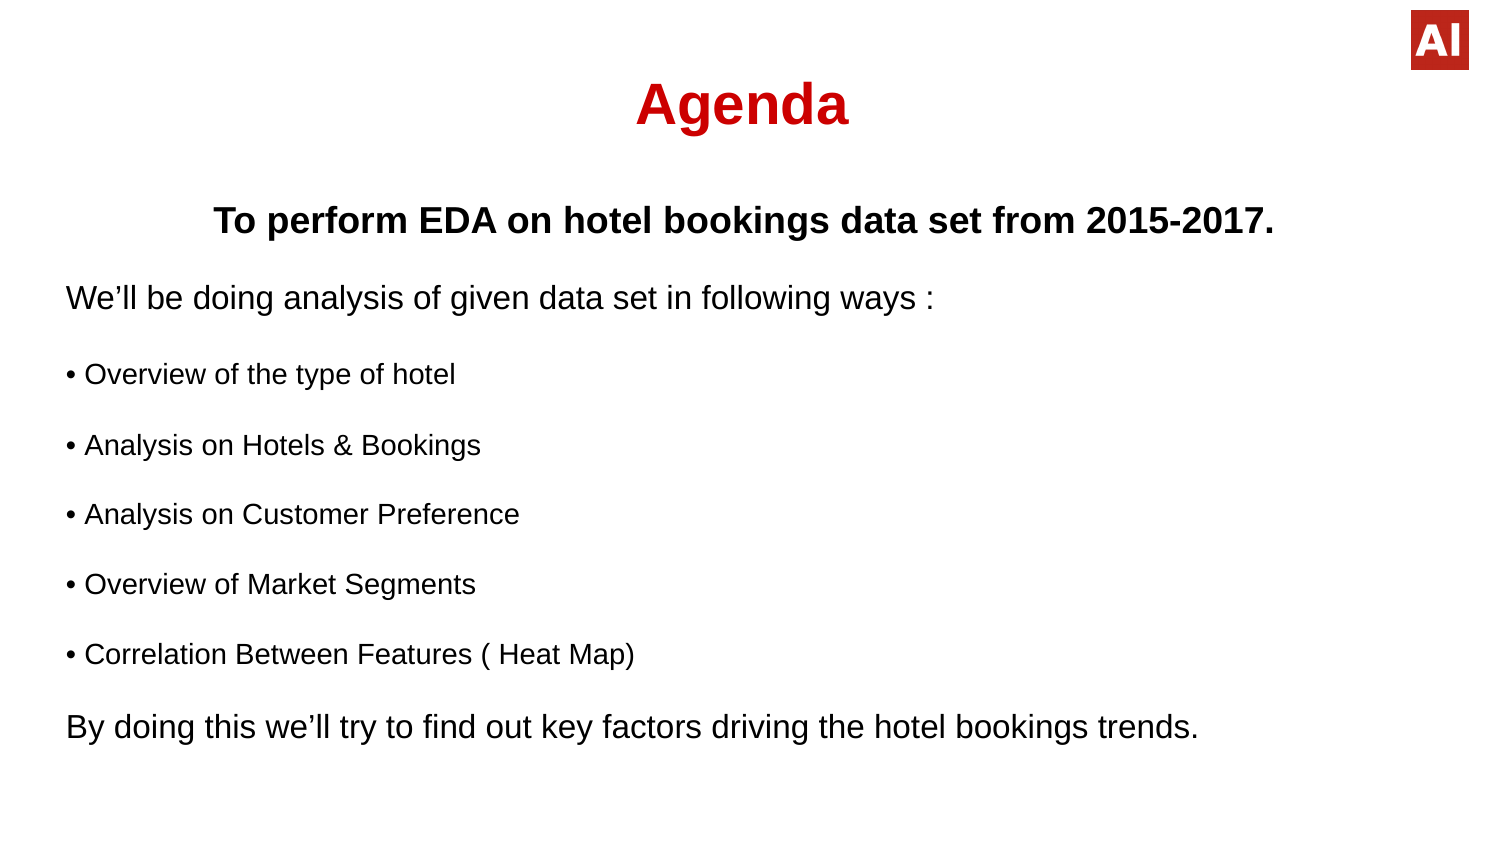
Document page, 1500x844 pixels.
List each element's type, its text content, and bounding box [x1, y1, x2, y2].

picture [1411, 10, 1469, 70]
text_box To perform EDA on hotel bookings data set from 2015-2017. We’ll be doing analysis of given data set in following ways : • Overview of the type of hotel • Analysis on Hotels & Bookings • Analysis on Customer Preference • Overview of Market Segments • Correlation Between Features ( Heat Map) By doing this we’ll try to find out key factors driving the hotel bookings trends. [51, 188, 1449, 753]
title Agenda [51, 50, 1449, 145]
